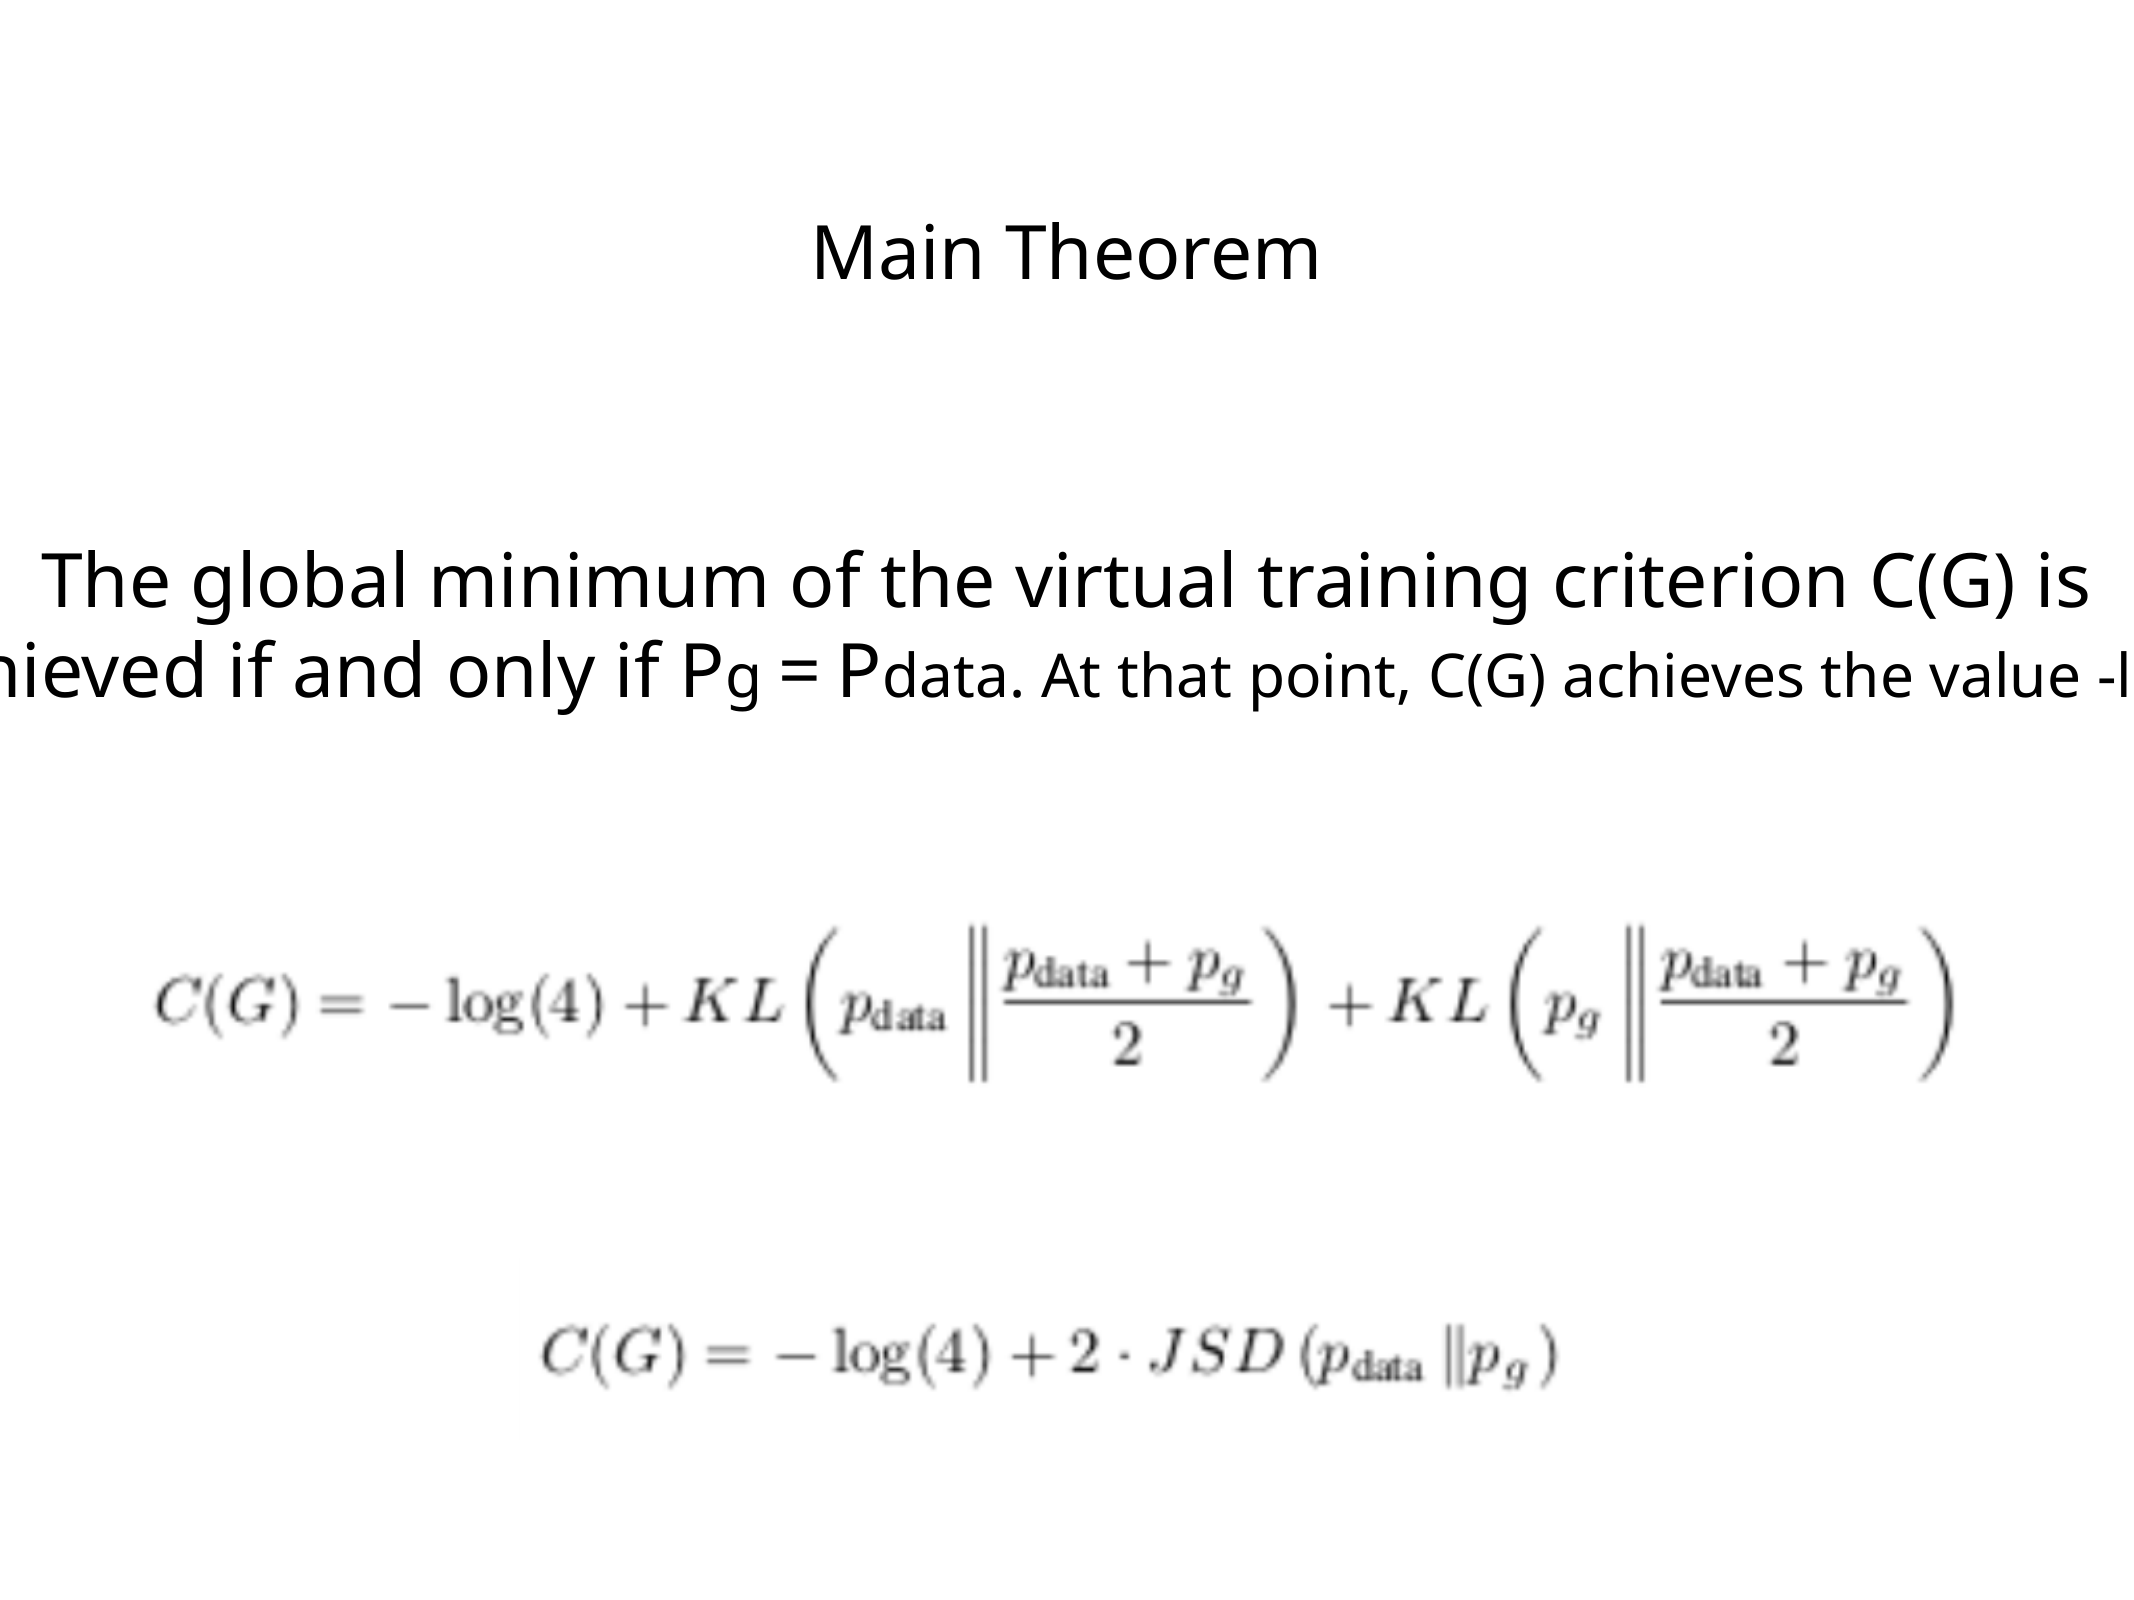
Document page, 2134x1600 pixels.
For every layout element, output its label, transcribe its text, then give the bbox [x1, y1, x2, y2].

picture [518, 1258, 1615, 1441]
text_box Main Theorem [801, 196, 1332, 304]
text_box The global minimum of the virtual training criterion C(G) is Achieved if and only if Pg = Pdata. At that point, C(G) achieves the value -log4 [0, 524, 2134, 722]
picture [112, 864, 2021, 1115]
